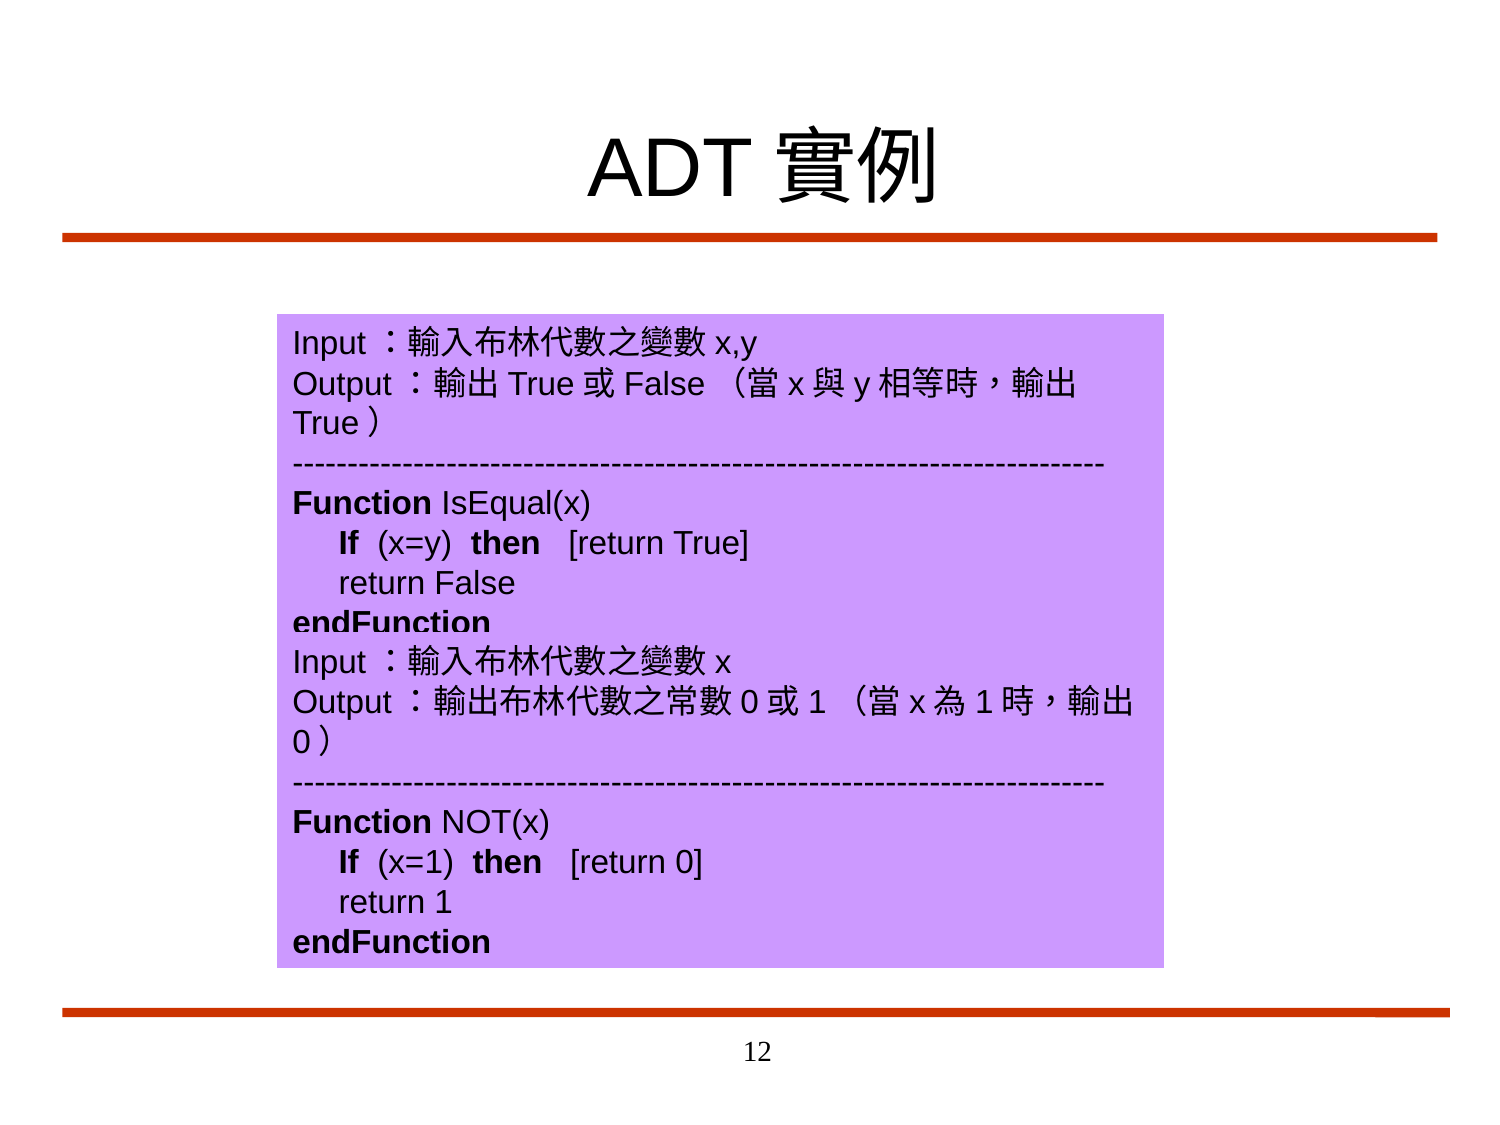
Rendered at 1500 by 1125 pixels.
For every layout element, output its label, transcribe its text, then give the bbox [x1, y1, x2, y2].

slide_number 12 [474, 1024, 788, 1101]
text_box Input：輸入布林代數之變數x,y Output：輸出True或False（當x與y相等時，輸出True） -------------------------------------------------------------------------- Function IsEqual(x) If (x=y) then [return True] return False endFunction [277, 314, 1164, 633]
title ADT實例 [194, 94, 1333, 232]
text_box Input：輸入布林代數之變數x Output：輸出布林代數之常數0或1（當x為1時，輸出0） -------------------------------------------------------------------------- Function NOT(x) If (x=1) then [return 0] return 1 endFunction [277, 633, 1164, 968]
